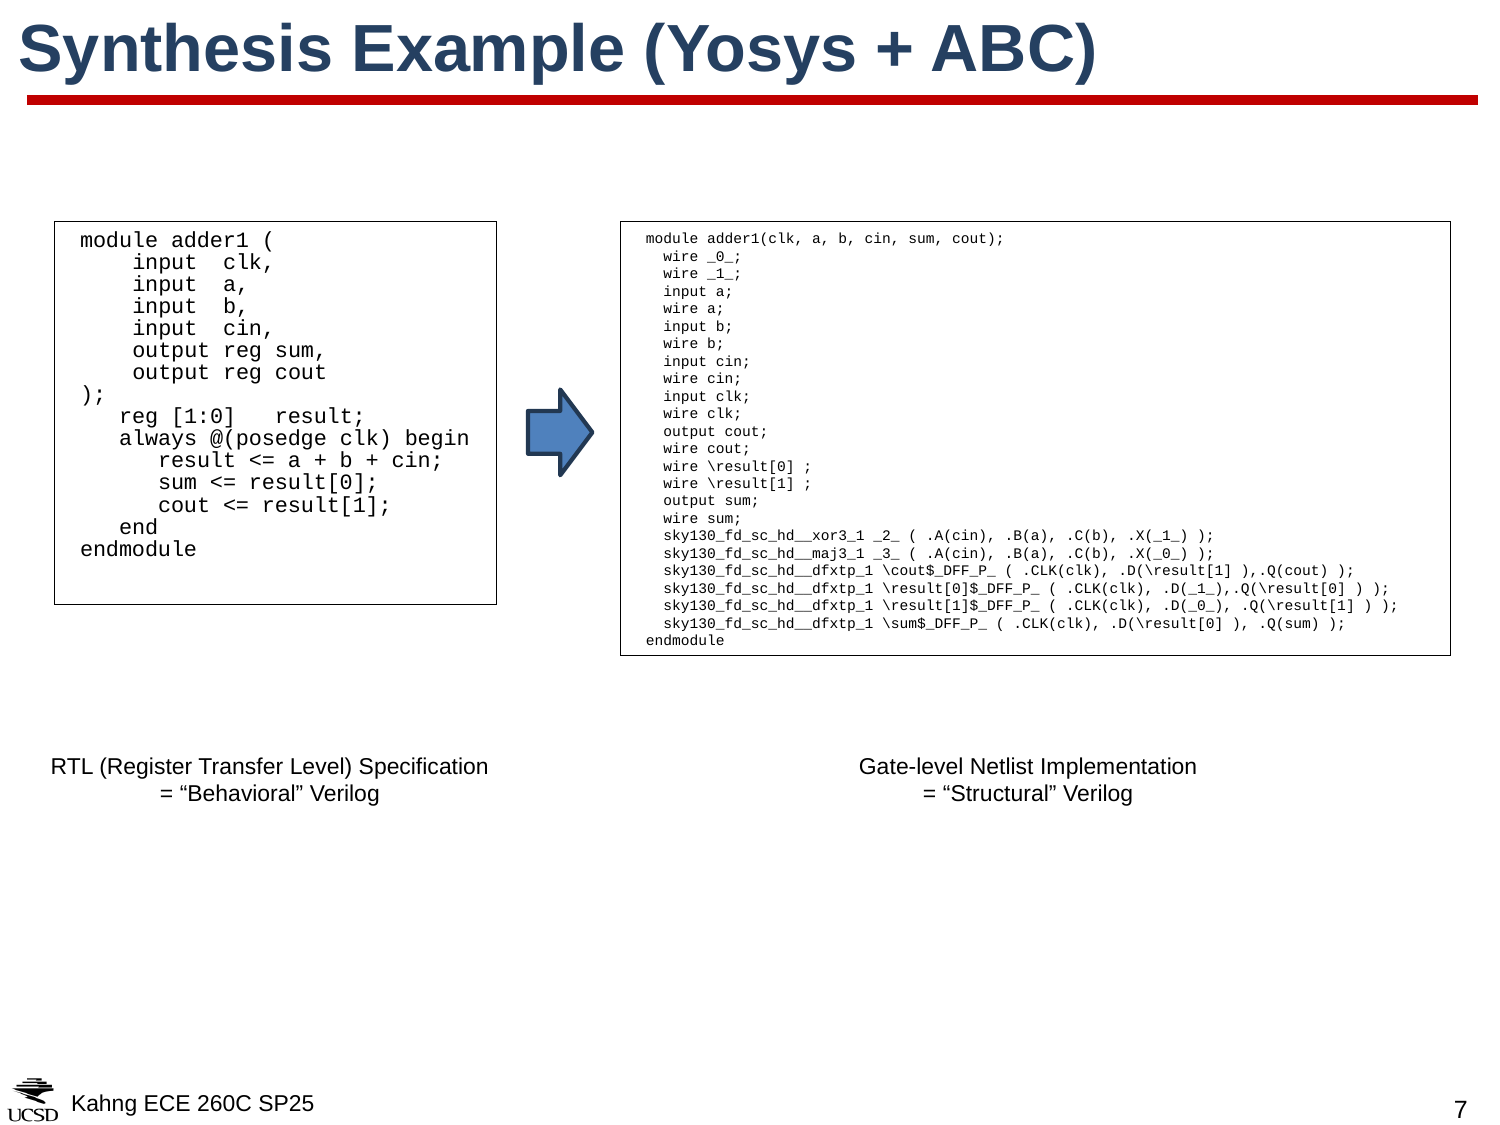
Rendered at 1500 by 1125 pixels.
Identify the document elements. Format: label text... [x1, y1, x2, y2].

text_box RTL (Register Transfer Level) Specification = “Behavioral” Verilog [8, 744, 531, 814]
text_box Gate-level Netlist Implementation = “Structural” Verilog [798, 744, 1258, 814]
footer Kahng ECE 260C SP25 [56, 1081, 337, 1122]
picture [5, 1074, 60, 1125]
title Synthesis Example (Yosys + ABC) [3, 12, 1493, 87]
text_box module adder1(clk, a, b, cin, sum, cout); wire _0_; wire _1_; input a; wire a; input b; wire b; input cin; wire cin; input clk; wire clk; output cout; wire cout; wire \result[0] ; wire \result[1] ; output sum; wire sum; sky130_fd_sc_hd__xor3_1 _2_ ( .A(cin), .B(a), .C(b), .X(_1_) ); sky130_fd_sc_hd__maj3_1 _3_ ( .A(cin), .B(a), .C(b), .X(_0_) ); sky130_fd_sc_hd__dfxtp_1 \cout$_DFF_P_ ( .CLK(clk), .D(\result[1] ),.Q(cout) ); sky130_fd_sc_hd__dfxtp_1 \result[0]$_DFF_P_ ( .CLK(clk), .D(_1_),.Q(\result[0] ) ); sky130_fd_sc_hd__dfxtp_1 \result[1]$_DFF_P_ ( .CLK(clk), .D(_0_), .Q(\result[1] ) ); sky130_fd_sc_hd__dfxtp_1 \sum$_DFF_P_ ( .CLK(clk), .D(\result[0] ), .Q(sum) ); endmodule [620, 221, 1451, 656]
list module adder1 ( input clk, input a, input b, input cin, output reg sum, output reg cout ); reg [1:0] result; always @(posedge clk) begin result <= a + b + cin; sum <= result[0]; cout <= result[1]; end endmodule [54, 221, 497, 605]
text_box [525, 387, 595, 478]
